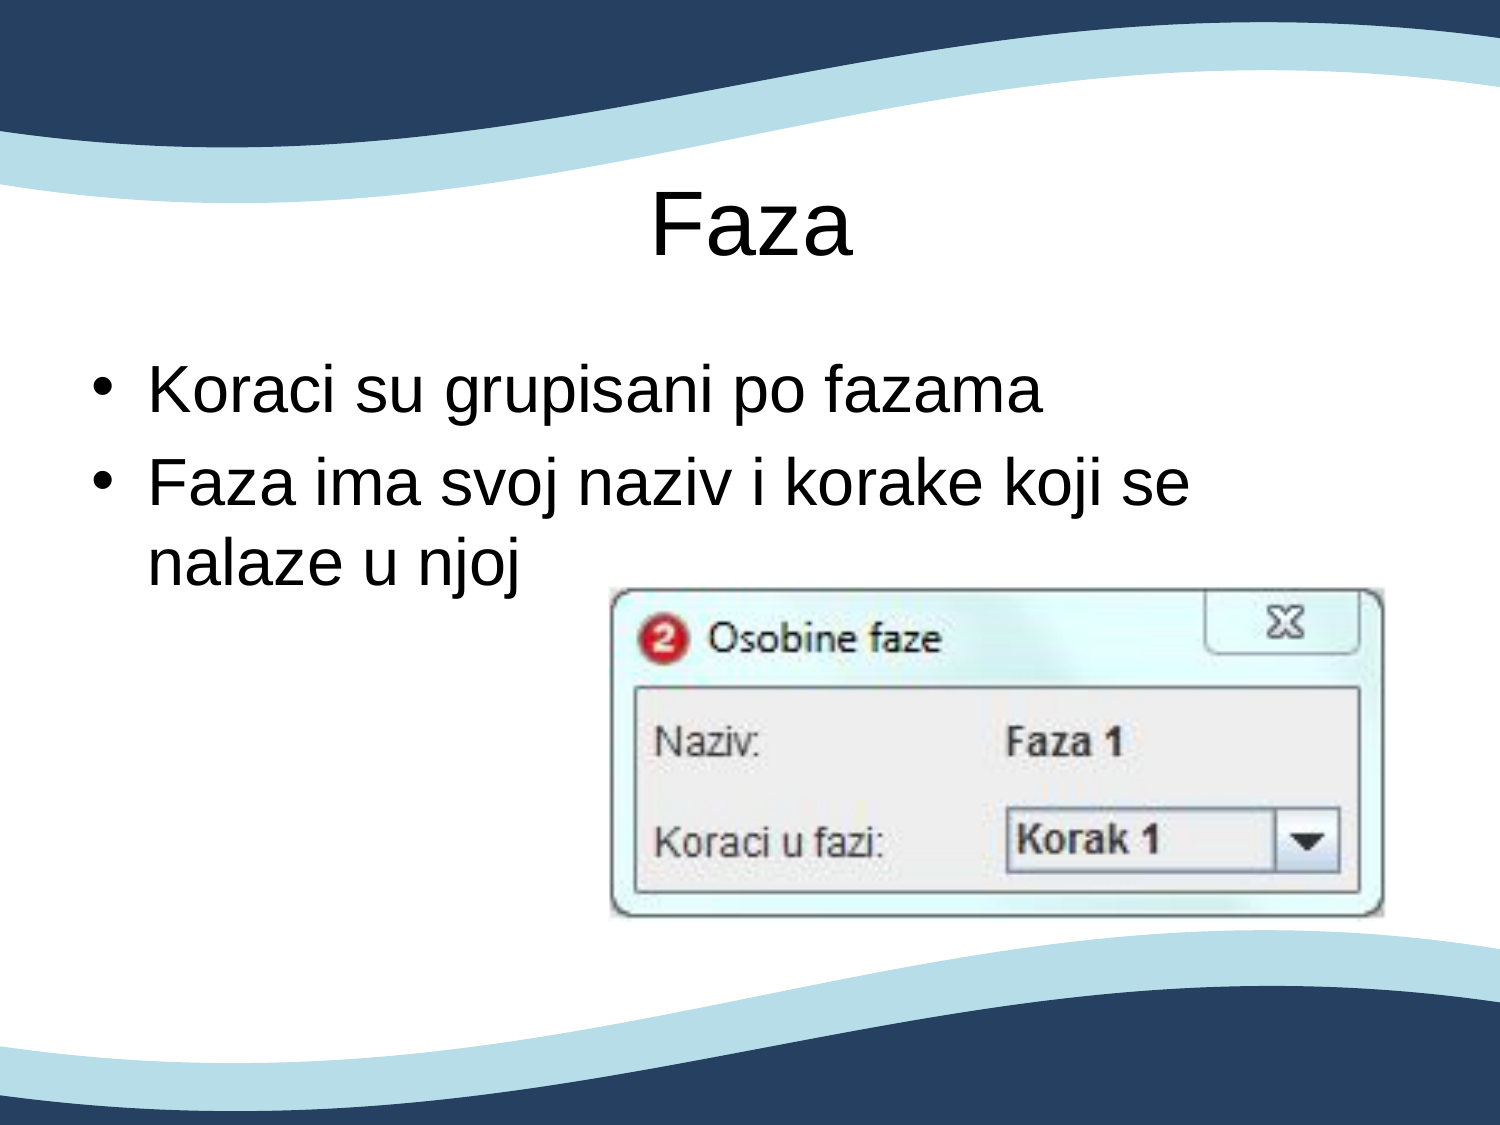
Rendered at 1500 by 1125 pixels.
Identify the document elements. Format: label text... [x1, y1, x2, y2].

list Koraci su grupisani po fazama Faza ima svoj naziv i korake koji se nalaze u njoj [76, 338, 1400, 923]
title Faza [76, 125, 1427, 313]
picture [608, 585, 1390, 922]
